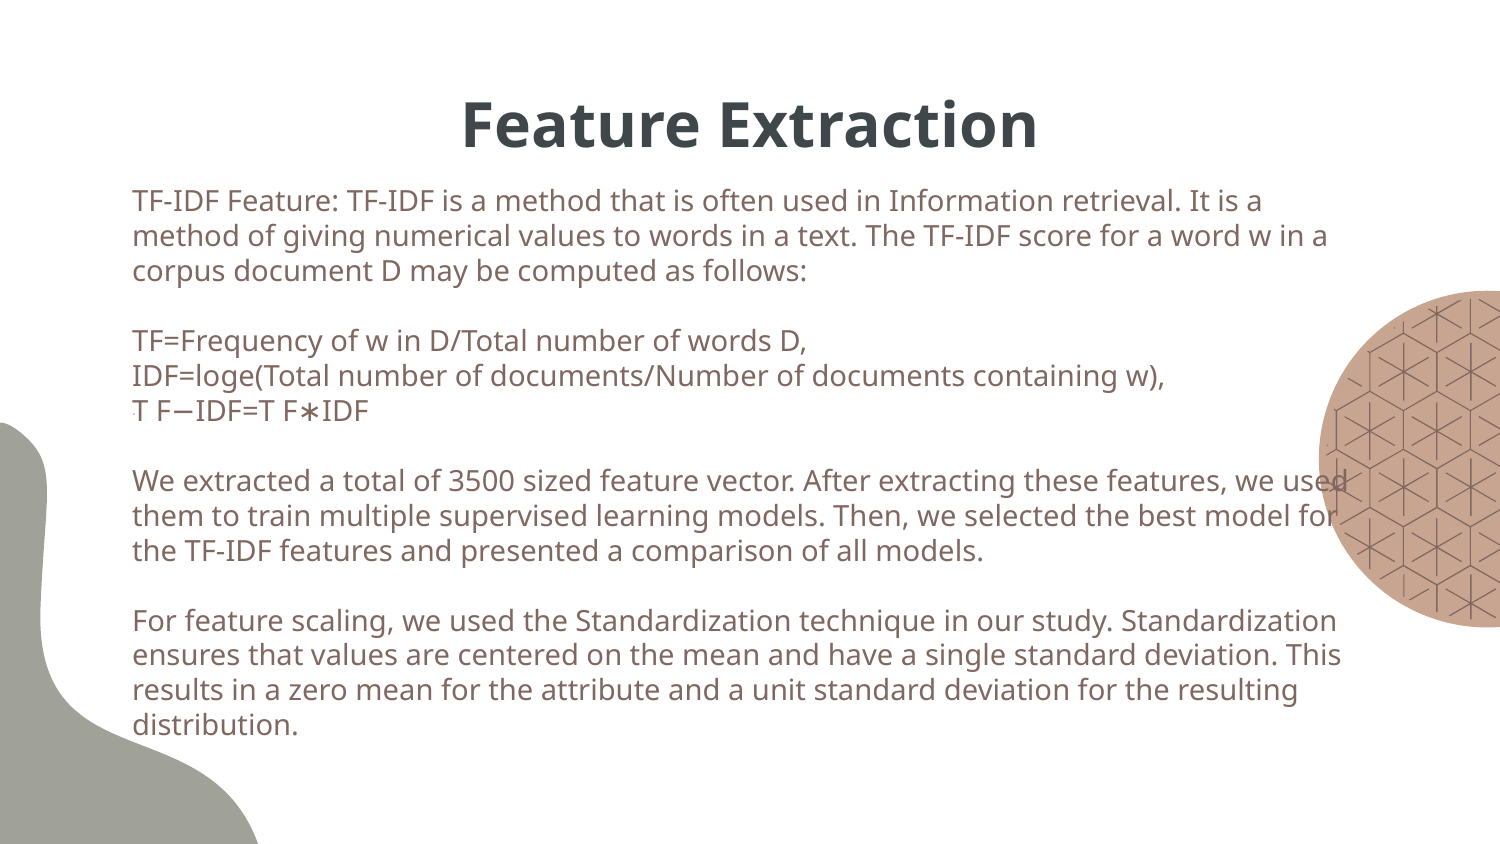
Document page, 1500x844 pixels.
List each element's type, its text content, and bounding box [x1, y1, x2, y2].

title Feature Extraction [116, 85, 1383, 167]
list TF-IDF Feature: TF-IDF is a method that is often used in Information retrieval. It is a method of giving numerical values to words in a text. The TF-IDF score for a word w in a corpus document D may be computed as follows: TF=Frequency of w in D/Total number of words D, IDF=loge(Total number of documents/Number of documents containing w), T F−IDF=T F∗IDF We extracted a total of 3500 sized feature vector. After extracting these features, we used them to train multiple supervised learning models. Then, we selected the best model for the TF-IDF features and presented a comparison of all models. For feature scaling, we used the Standardization technique in our study. Standardization ensures that values are centered on the mean and have a single standard deviation. This results in a zero mean for the attribute and a unit standard deviation for the resulting distribution. [116, 167, 1383, 755]
